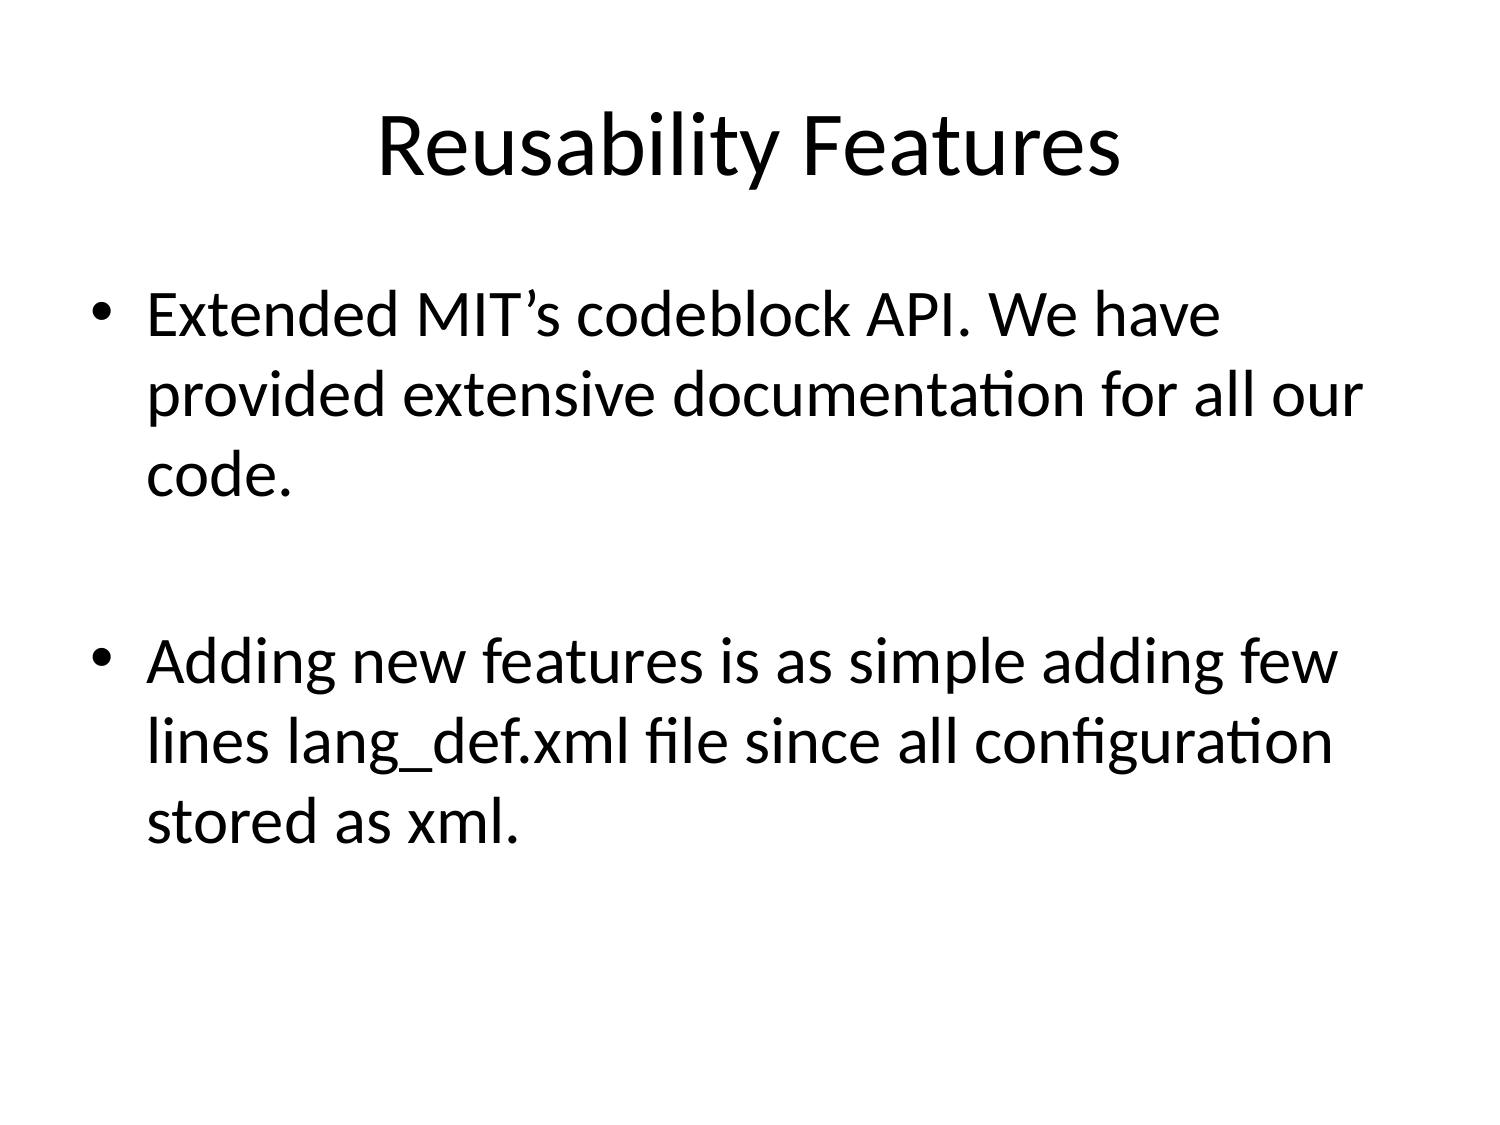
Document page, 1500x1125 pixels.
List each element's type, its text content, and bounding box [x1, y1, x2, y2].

list Extended MIT’s codeblock API. We have provided extensive documentation for all our code. Adding new features is as simple adding few lines lang_def.xml file since all configuration stored as xml. [75, 262, 1425, 1005]
title Reusability Features [75, 45, 1425, 233]
